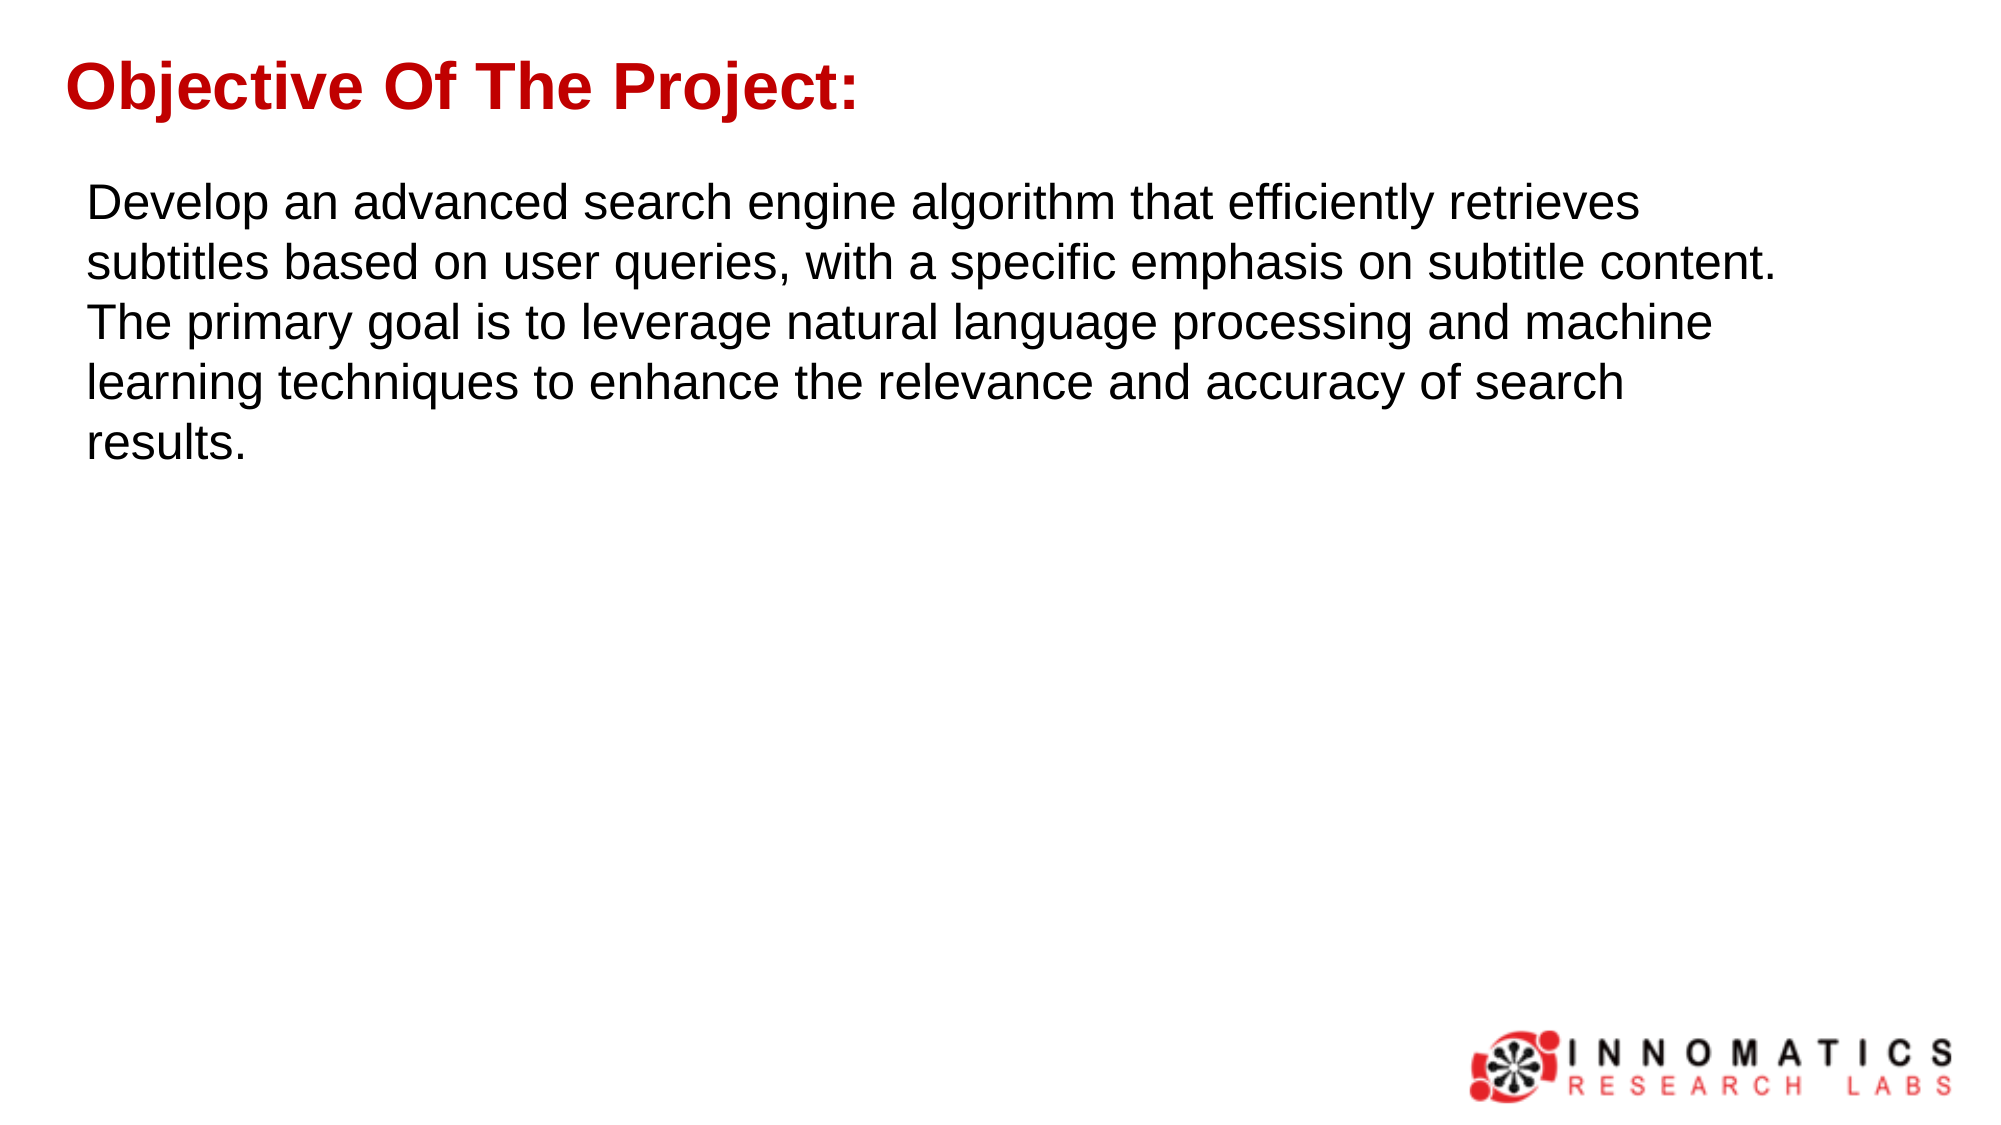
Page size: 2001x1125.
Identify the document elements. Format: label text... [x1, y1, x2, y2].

text_box Develop an advanced search engine algorithm that efficiently retrieves subtitles based on user queries, with a specific emphasis on subtitle content. The primary goal is to leverage natural language processing and machine learning techniques to enhance the relevance and accuracy of search results. [71, 162, 1797, 877]
picture [1445, 1014, 1975, 1125]
text_box Objective Of The Project: [50, 35, 1051, 130]
